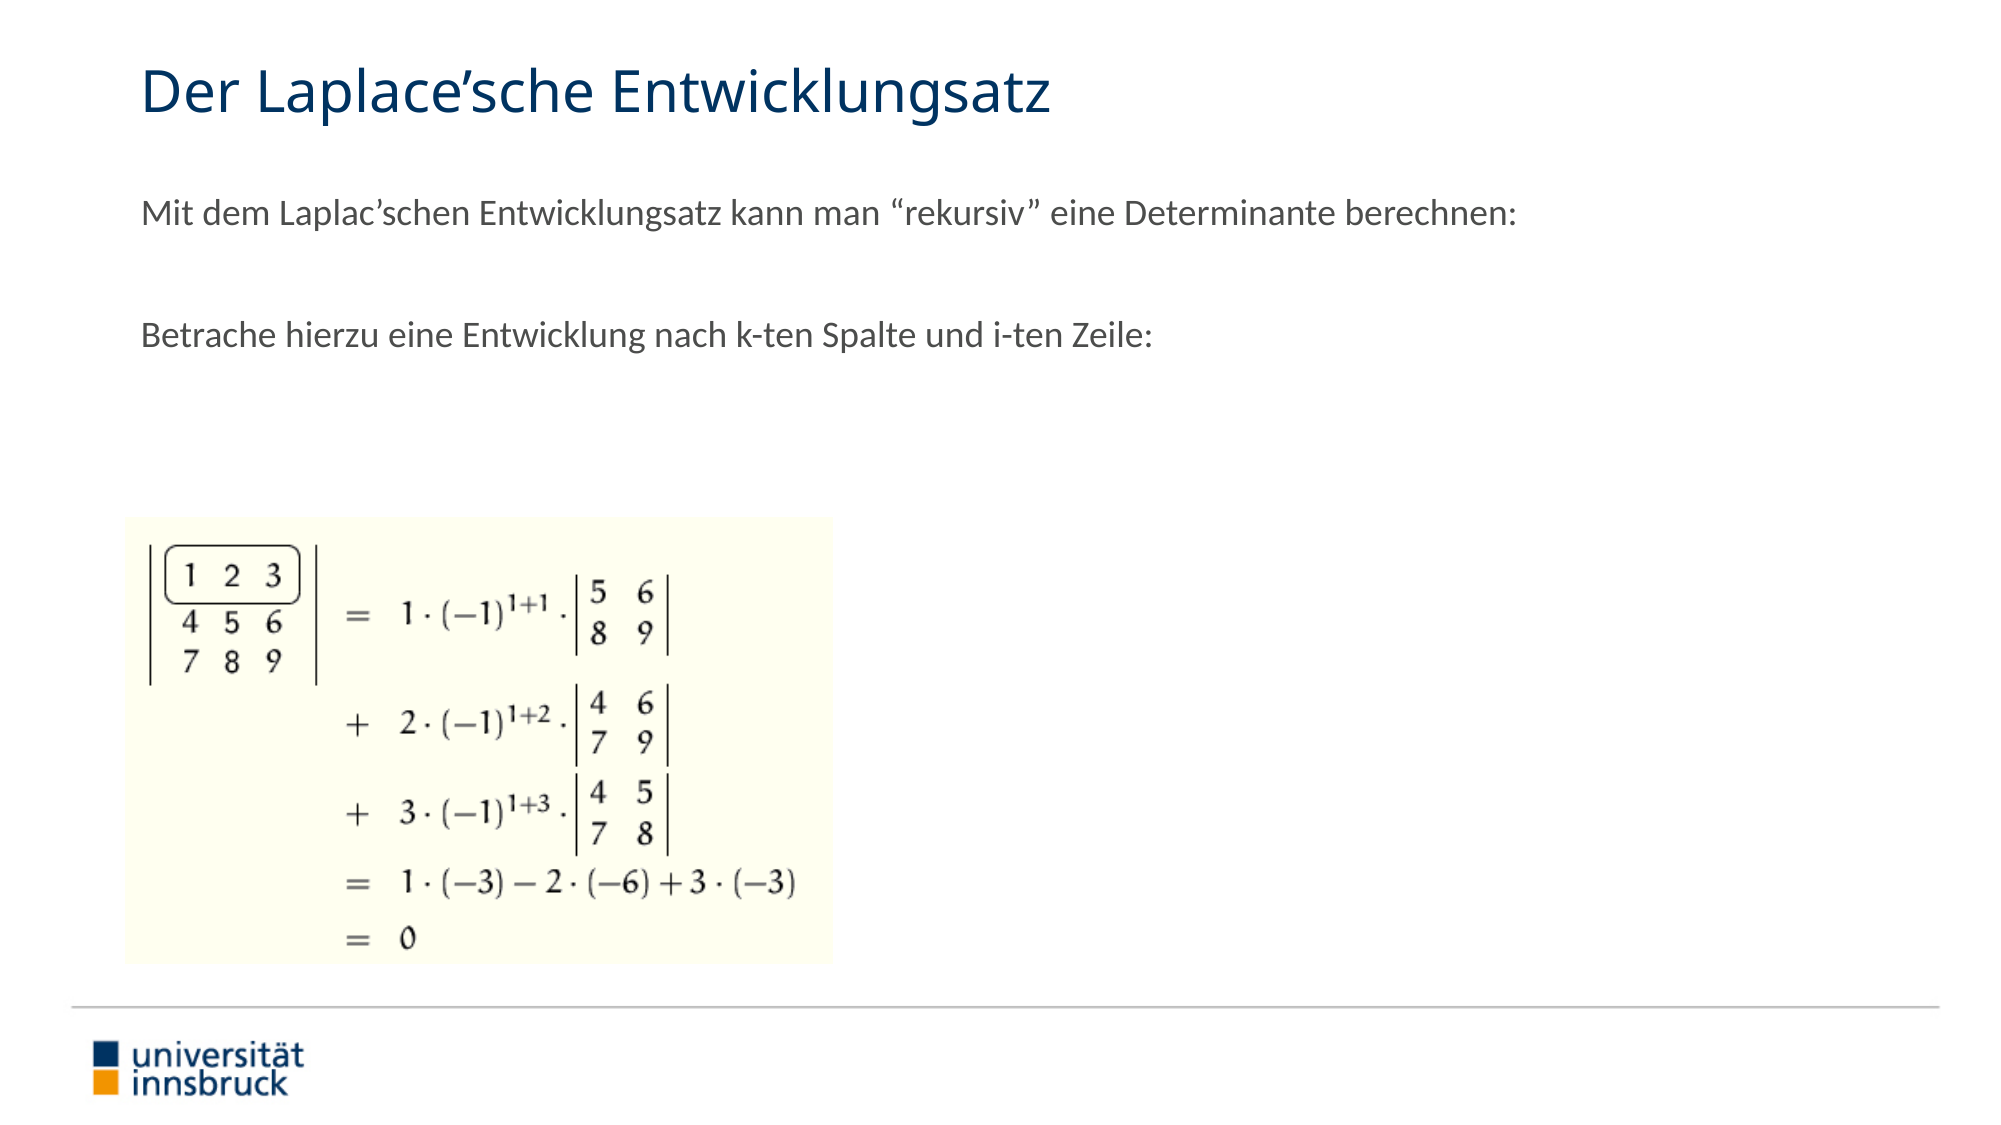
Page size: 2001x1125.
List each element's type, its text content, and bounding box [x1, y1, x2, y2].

title Der Laplace’sche Entwicklungsatz [125, 54, 1909, 133]
picture [0, 0, 2001, 1125]
